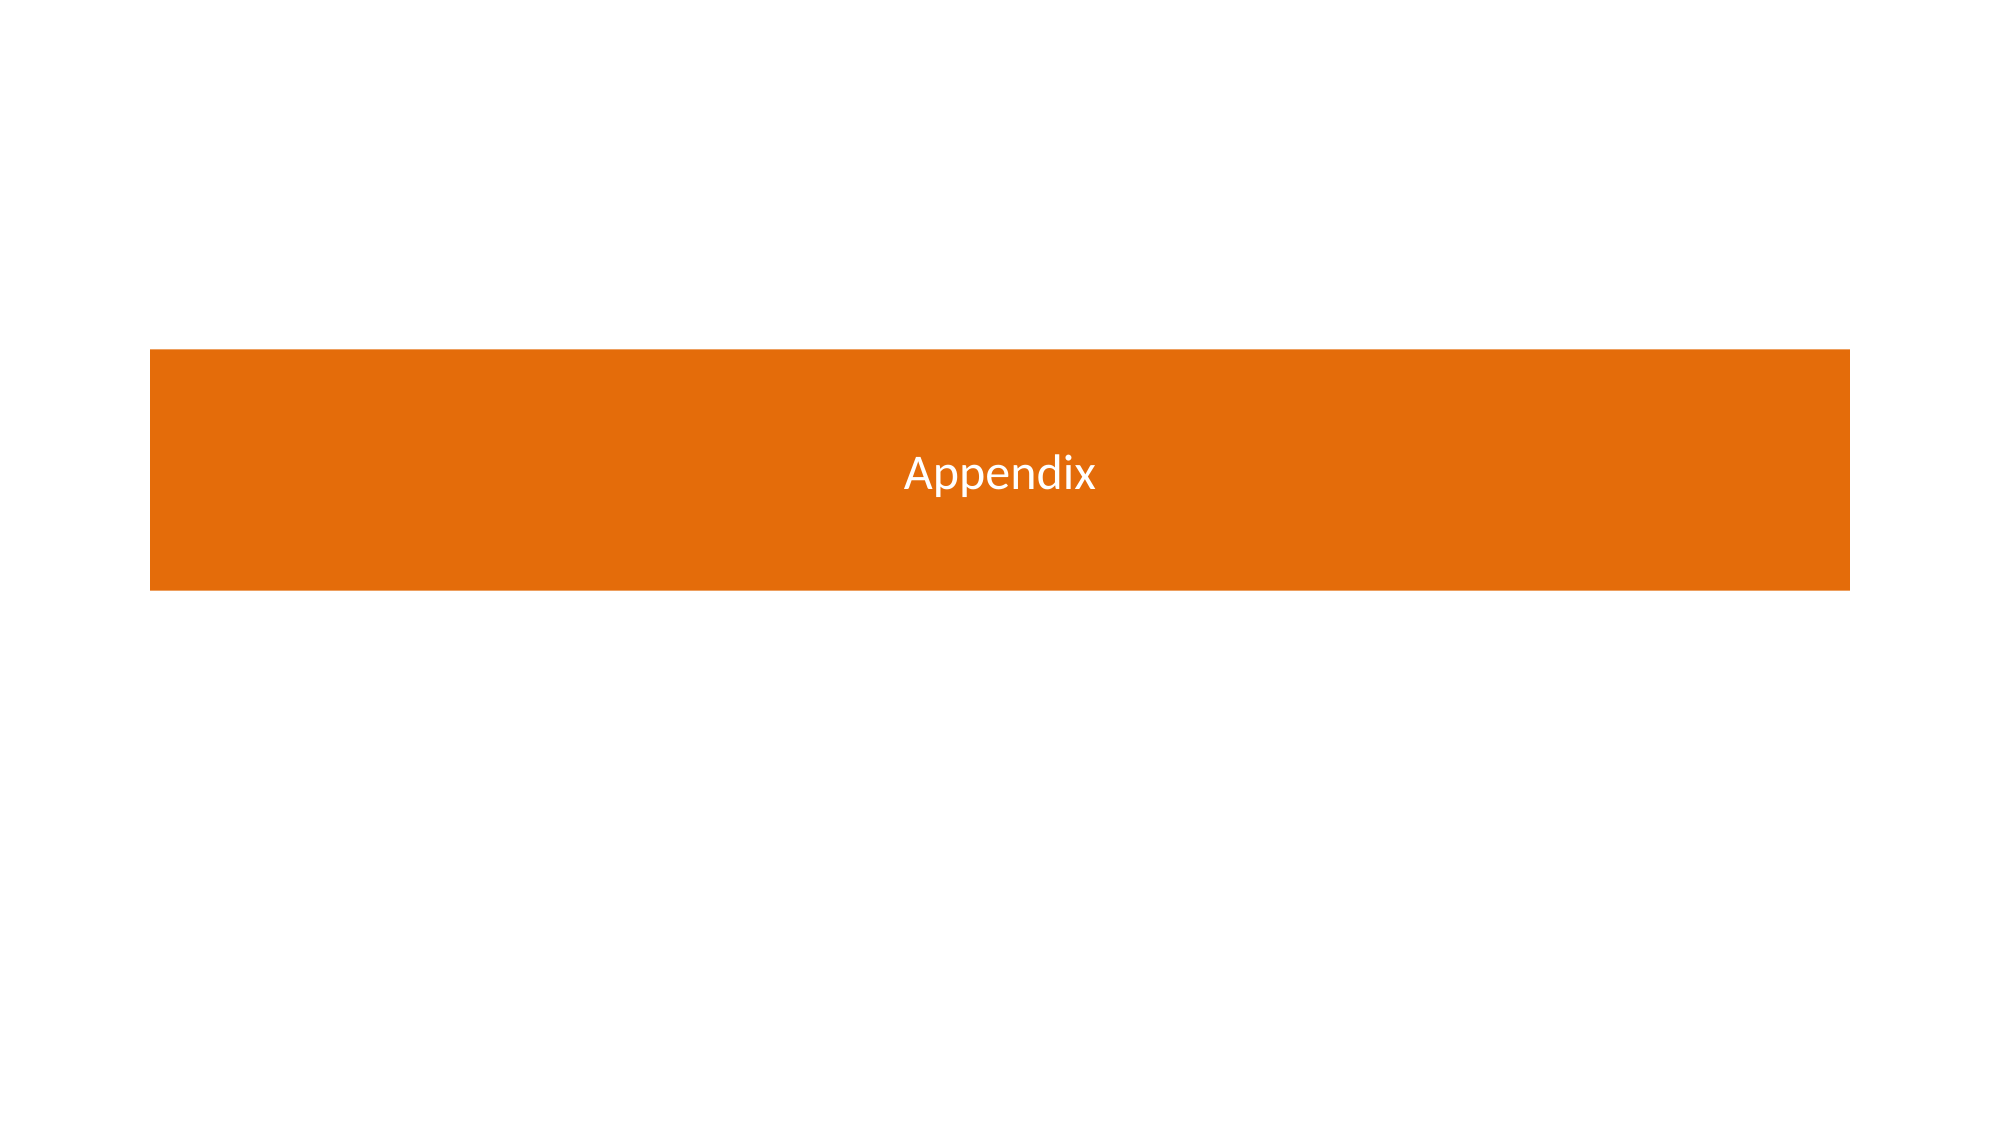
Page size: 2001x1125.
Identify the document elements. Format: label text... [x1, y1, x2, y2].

title Appendix [150, 349, 1850, 591]
